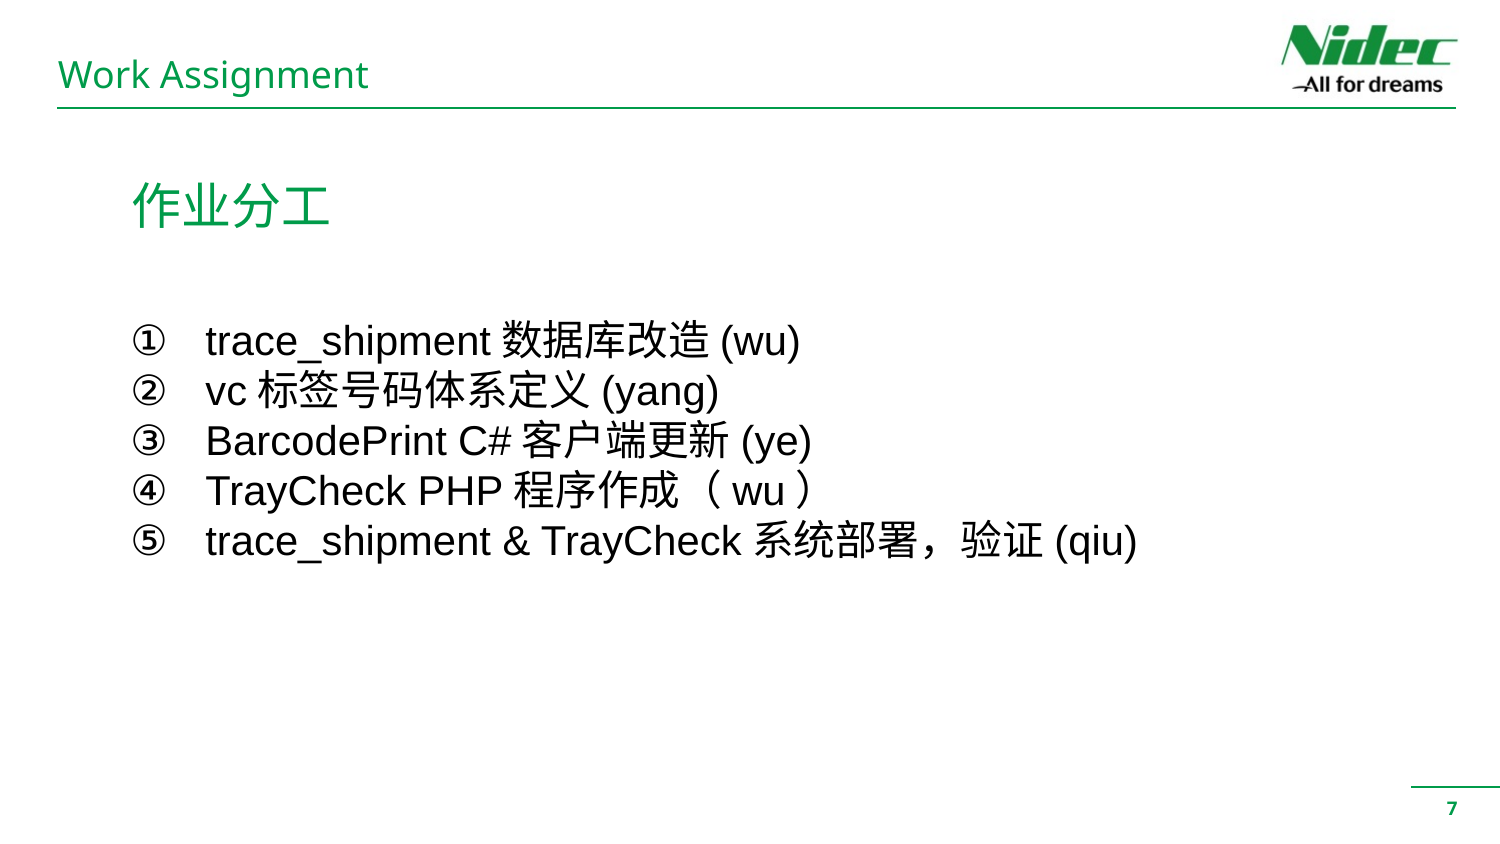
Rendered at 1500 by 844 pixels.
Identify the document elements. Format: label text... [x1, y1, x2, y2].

text_box 作业分工 [116, 167, 347, 242]
text_box Work Assignment [42, 48, 1193, 104]
text_box trace_shipment数据库改造(wu) vc标签号码体系定义(yang) BarcodePrint C#客户端更新(ye) TrayCheck PHP程序作成（wu） trace_shipment & TrayCheck系统部署，验证(qiu) [115, 306, 1164, 572]
picture [1266, 10, 1473, 107]
